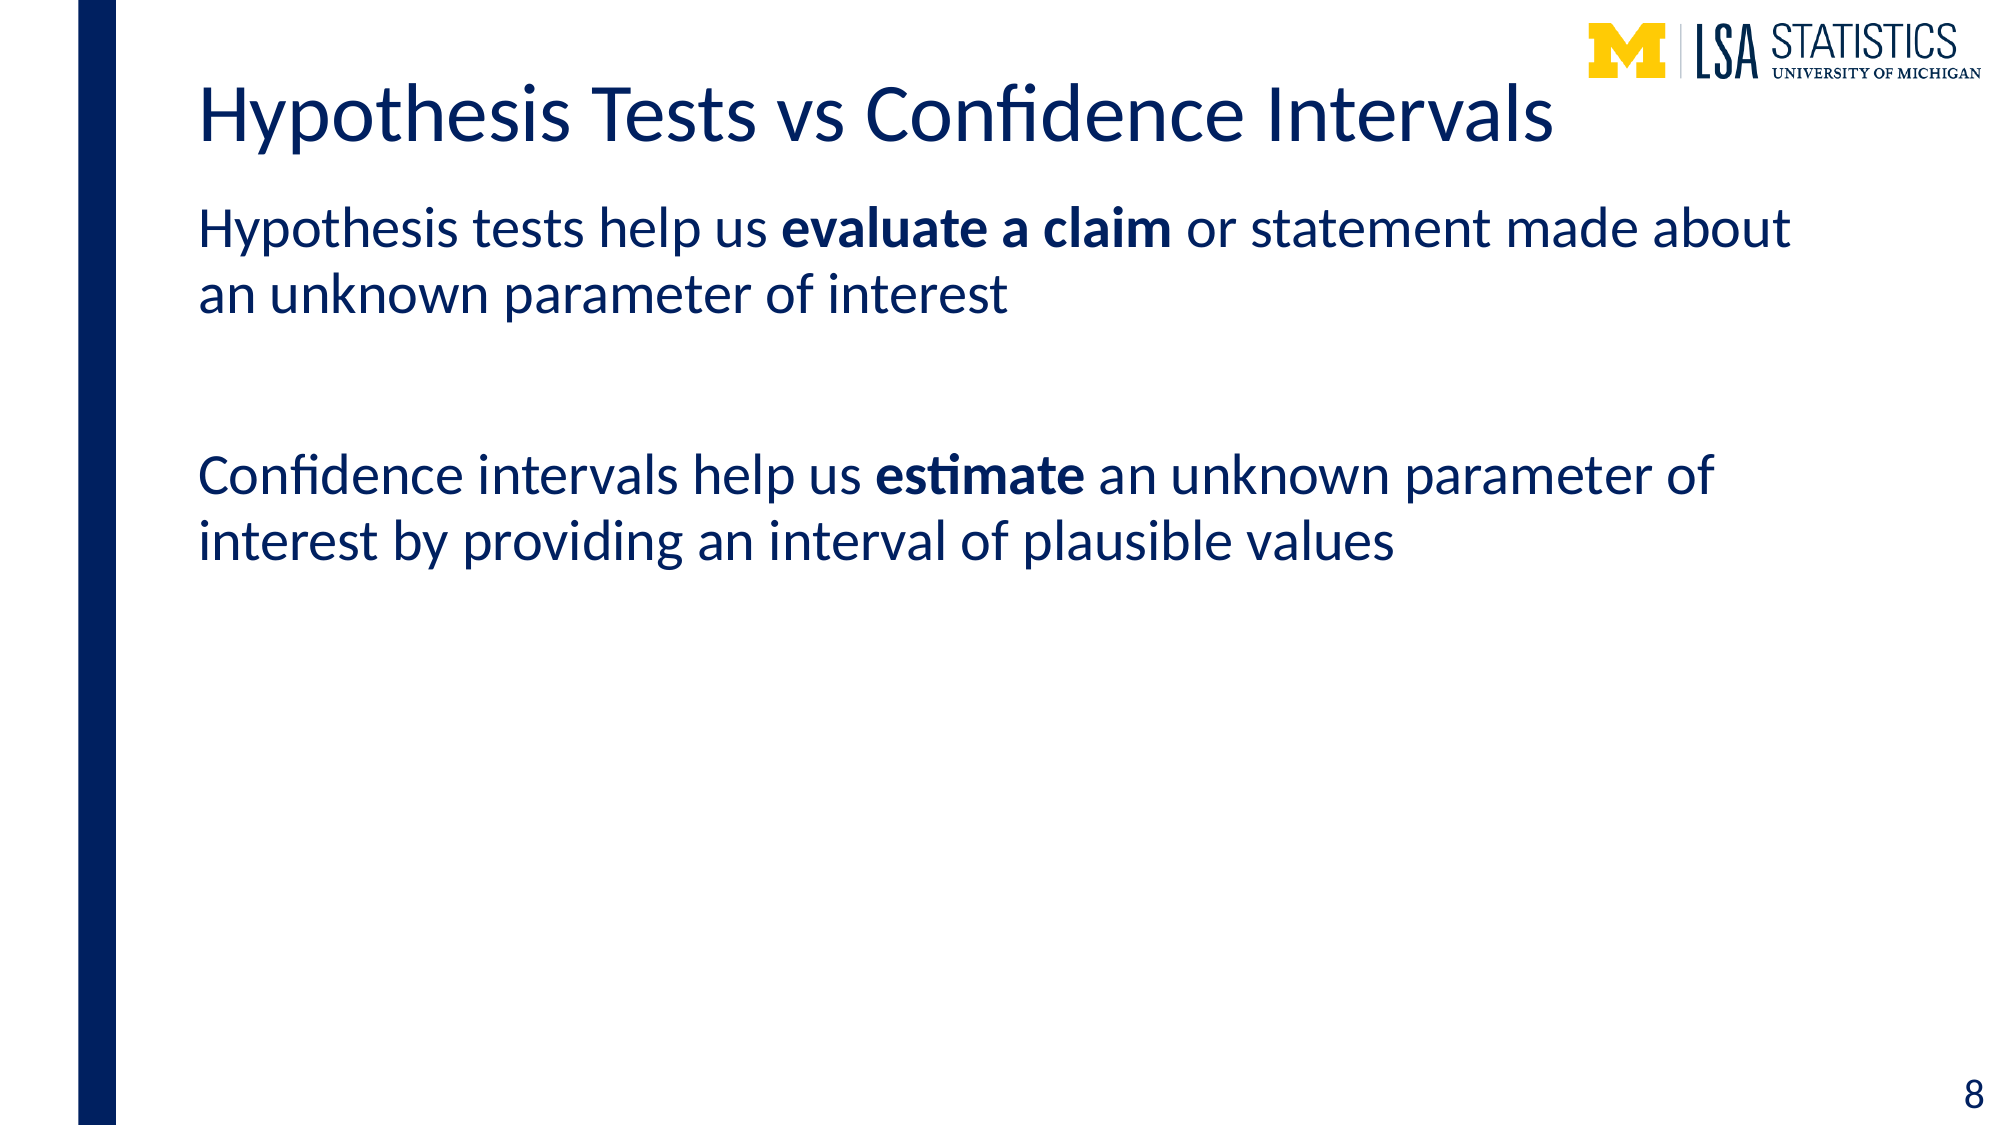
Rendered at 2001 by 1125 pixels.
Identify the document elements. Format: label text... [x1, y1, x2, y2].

slide_number 8 [1738, 1058, 2000, 1125]
picture [1578, 0, 2000, 90]
list Hypothesis tests help us evaluate a claim or statement made about an unknown parameter of interest Confidence intervals help us estimate an unknown parameter of interest by providing an interval of plausible values [183, 187, 1842, 1045]
title Hypothesis Tests vs Confidence Intervals [183, 63, 1842, 186]
